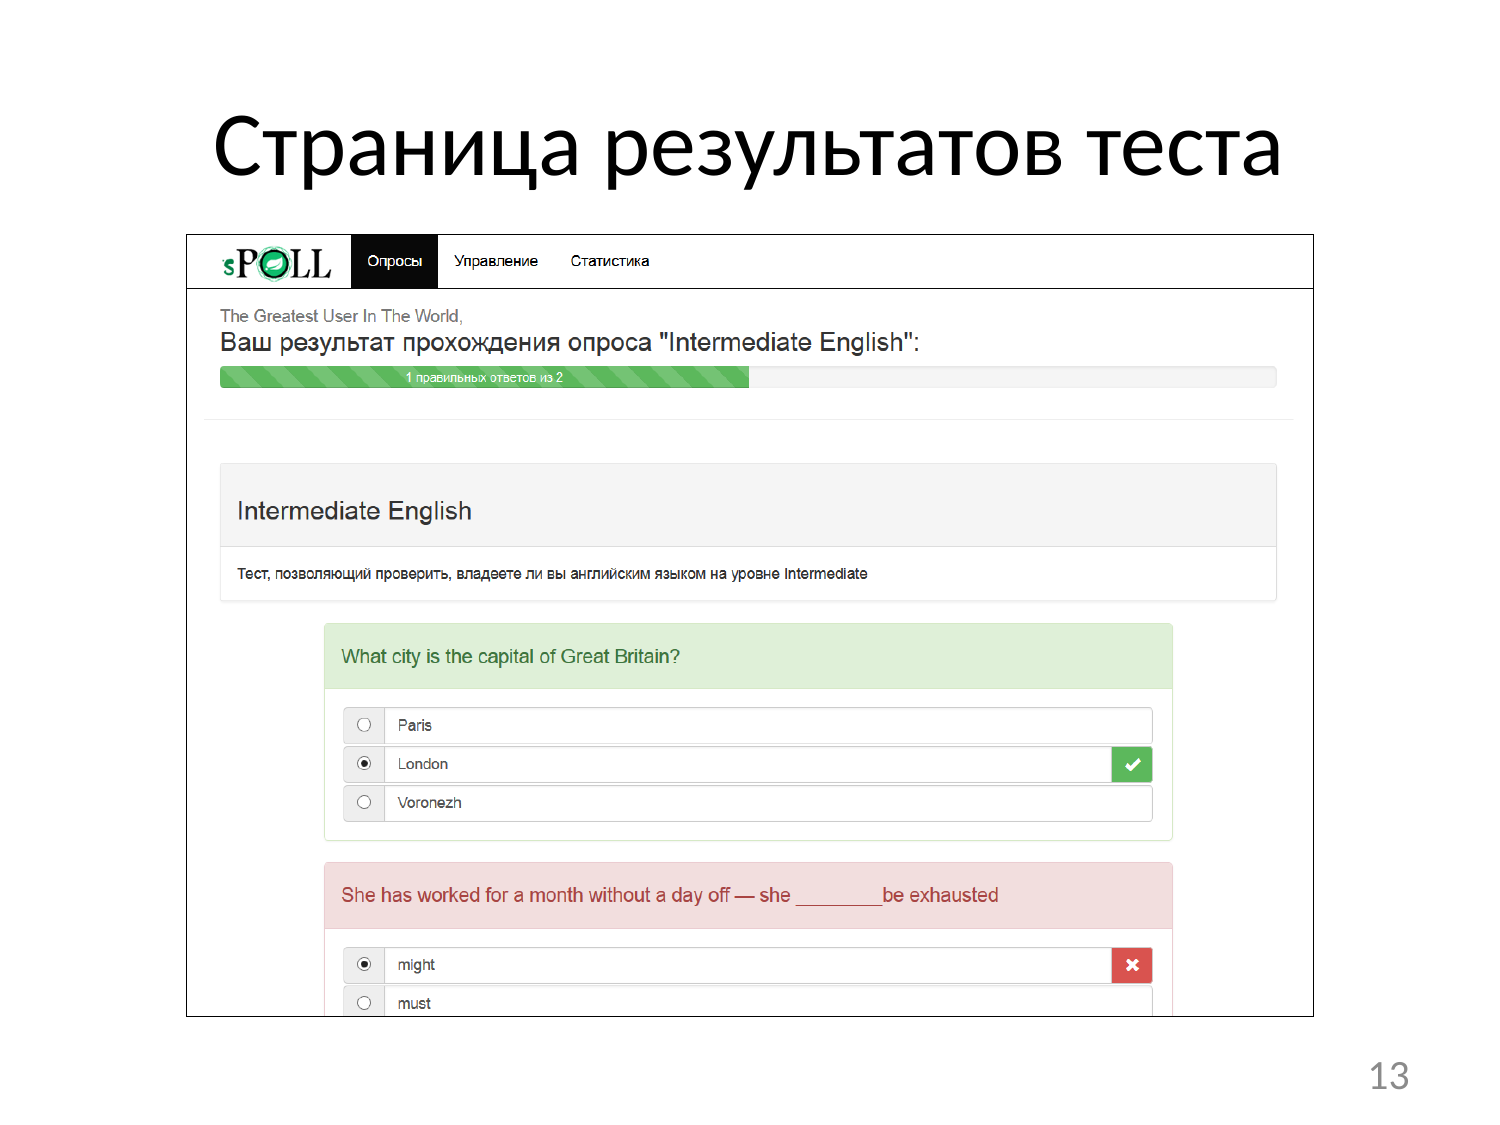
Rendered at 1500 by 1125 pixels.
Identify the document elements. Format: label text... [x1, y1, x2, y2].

title Страница результатов теста [75, 45, 1425, 233]
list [185, 234, 1314, 1017]
slide_number 13 [1074, 1042, 1425, 1103]
